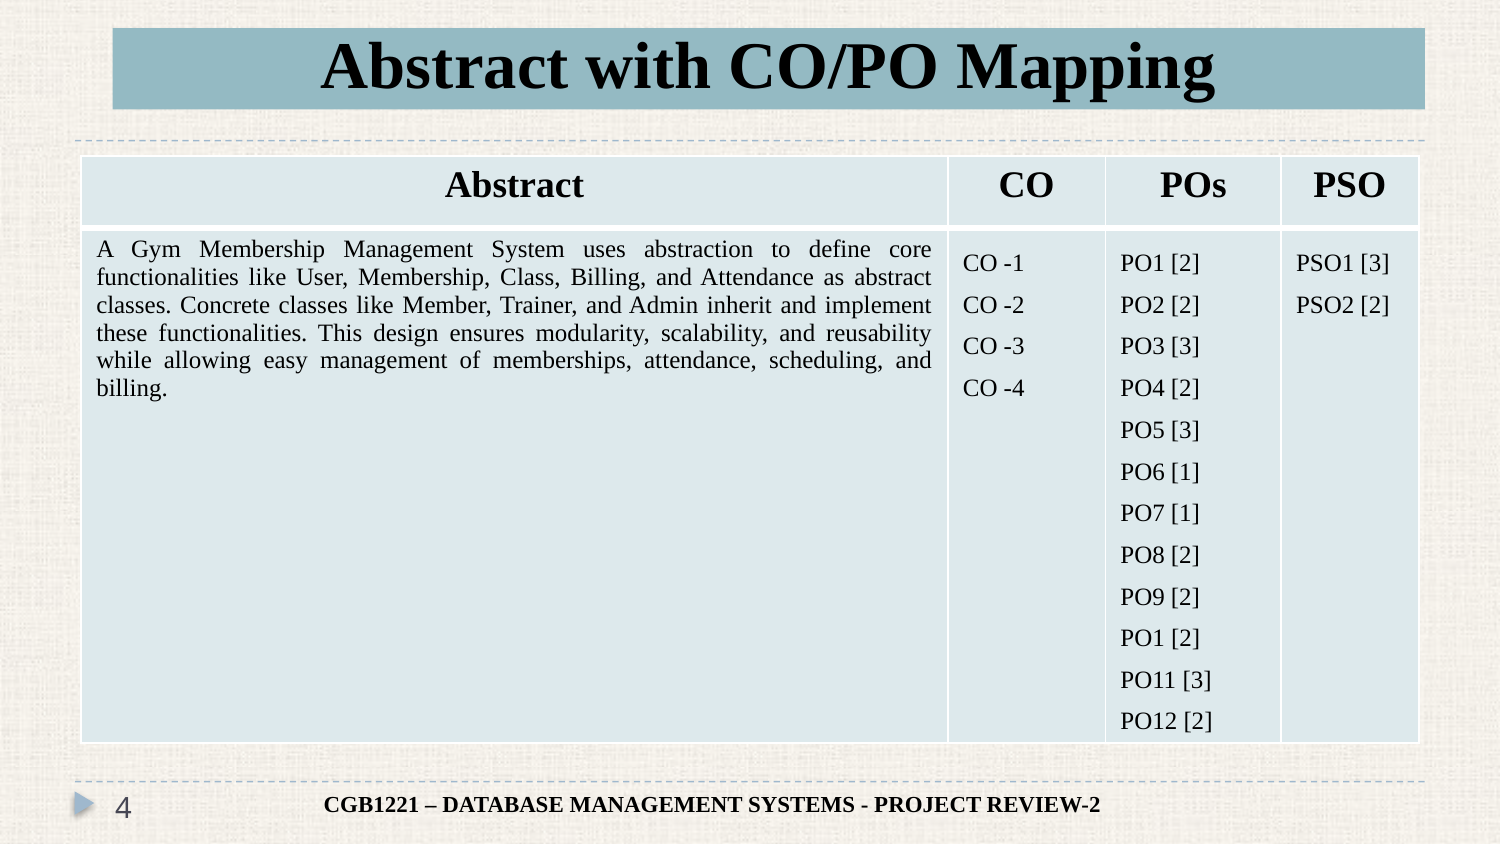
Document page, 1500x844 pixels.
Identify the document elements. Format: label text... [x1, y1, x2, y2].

table_cell A Gym Membership Management System uses abstraction to define core functionalities like User, Membership, Class, Billing, and Attendance as abstract classes. Concrete classes like Member, Trainer, and Admin inherit and implement these functionalities. This design ensures modularity, scalability, and reusability while allowing easy management of memberships, attendance, scheduling, and billing. [82, 231, 947, 742]
table_header PSO [1282, 157, 1418, 225]
table_cell PSO1 [3] PSO2 [2] [1282, 231, 1418, 742]
footer CGB1221 – DATABASE MANAGEMENT SYSTEMS - PROJECT REVIEW-2 [237, 782, 1188, 844]
table_header POs [1106, 157, 1280, 225]
slide_number 4 [100, 782, 426, 827]
table_cell CO -1 CO -2 CO -3 CO -4 [949, 231, 1105, 742]
title Abstract with CO/PO Mapping [112, 28, 1425, 110]
table_cell PO1 [2] PO2 [2] PO3 [3] PO4 [2] PO5 [3] PO6 [1] PO7 [1] PO8 [2] PO9 [2] PO1 [2] PO11 [3] PO12 [2] [1106, 231, 1280, 742]
table_header Abstract [82, 157, 947, 225]
table_header CO [949, 157, 1105, 225]
